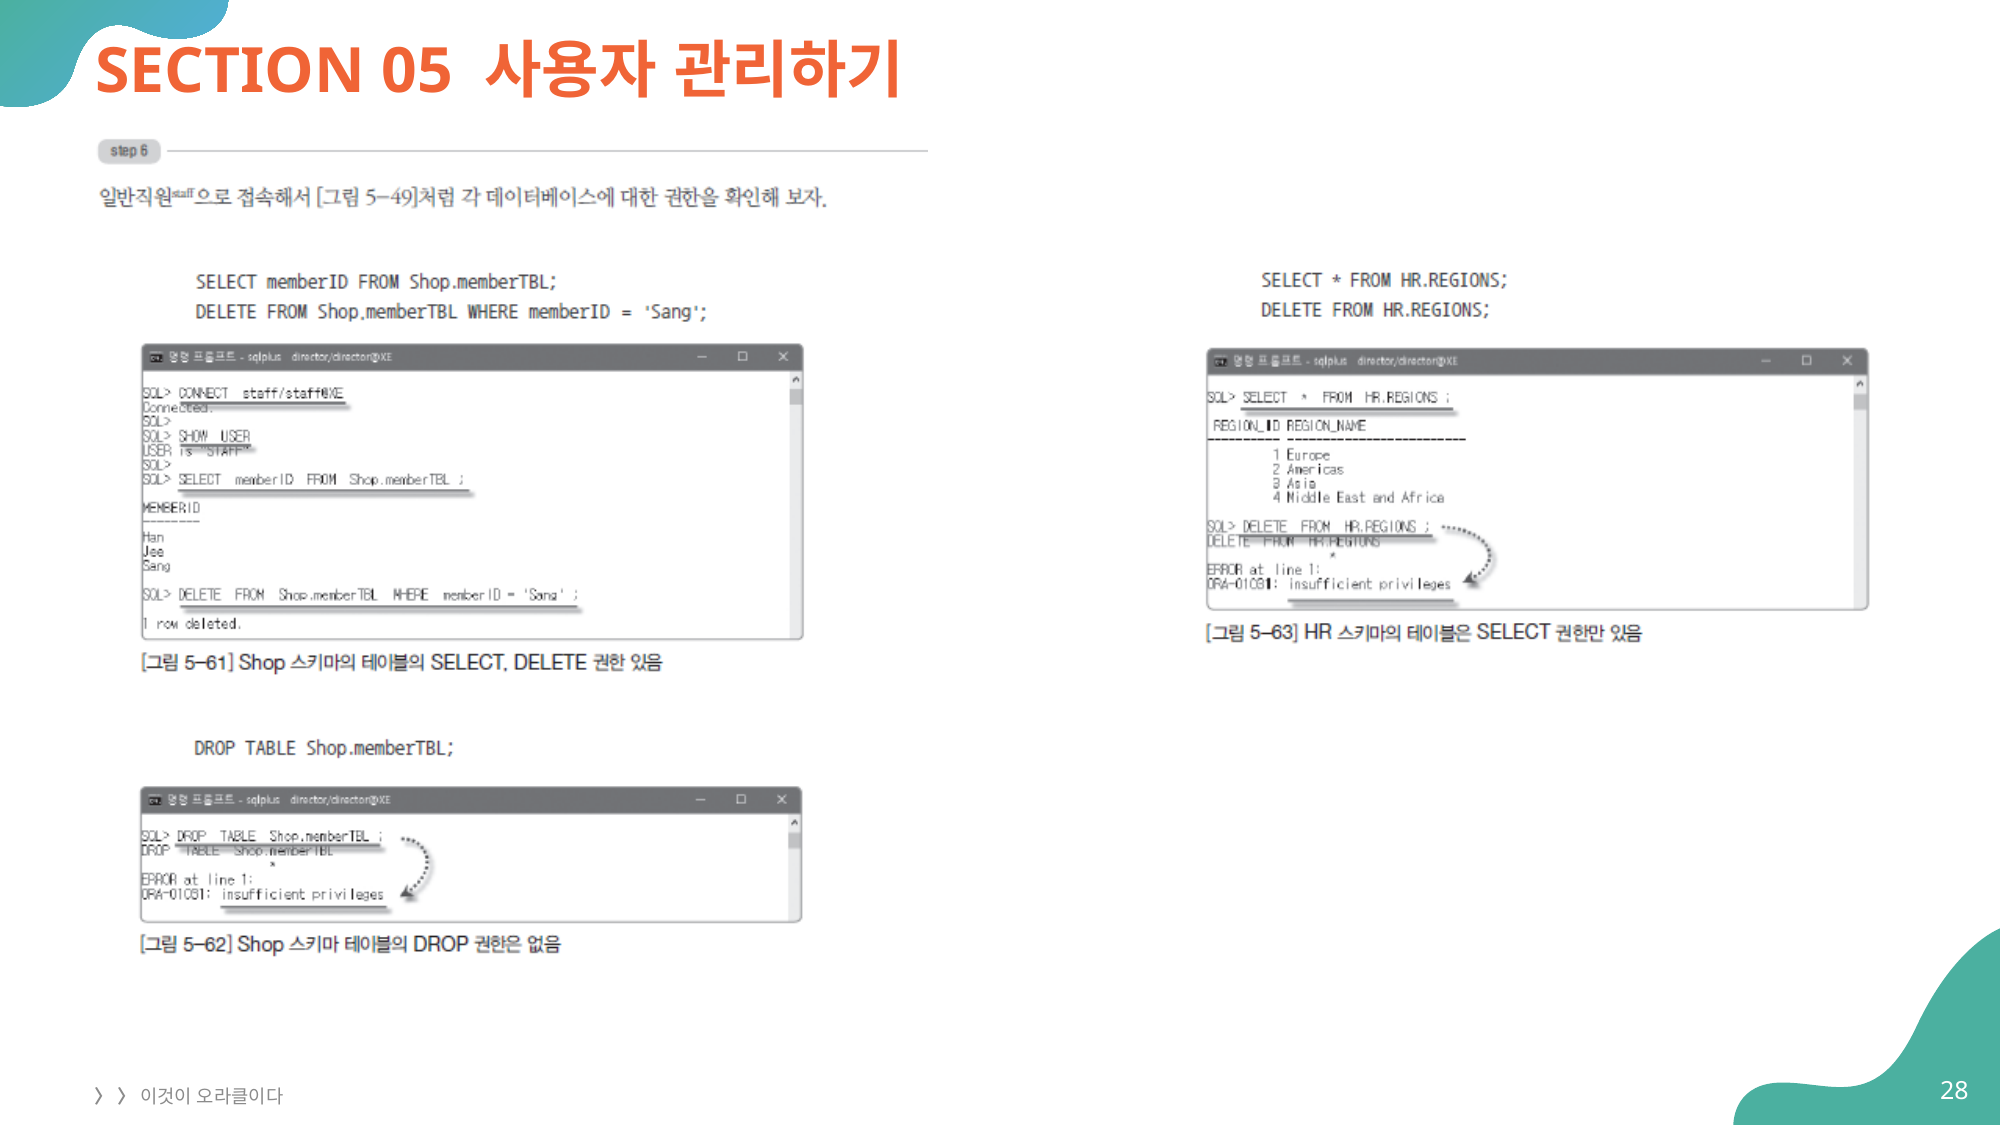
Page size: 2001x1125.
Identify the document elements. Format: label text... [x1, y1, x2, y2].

picture [131, 256, 826, 684]
footer 〉 〉 이것이 오라클이다 [79, 1078, 755, 1114]
title SECTION 05 사용자 관리하기 [79, 17, 1931, 128]
picture [86, 130, 928, 223]
picture [1197, 259, 1879, 658]
slide_number 28 [1917, 1061, 1984, 1122]
picture [125, 730, 837, 969]
